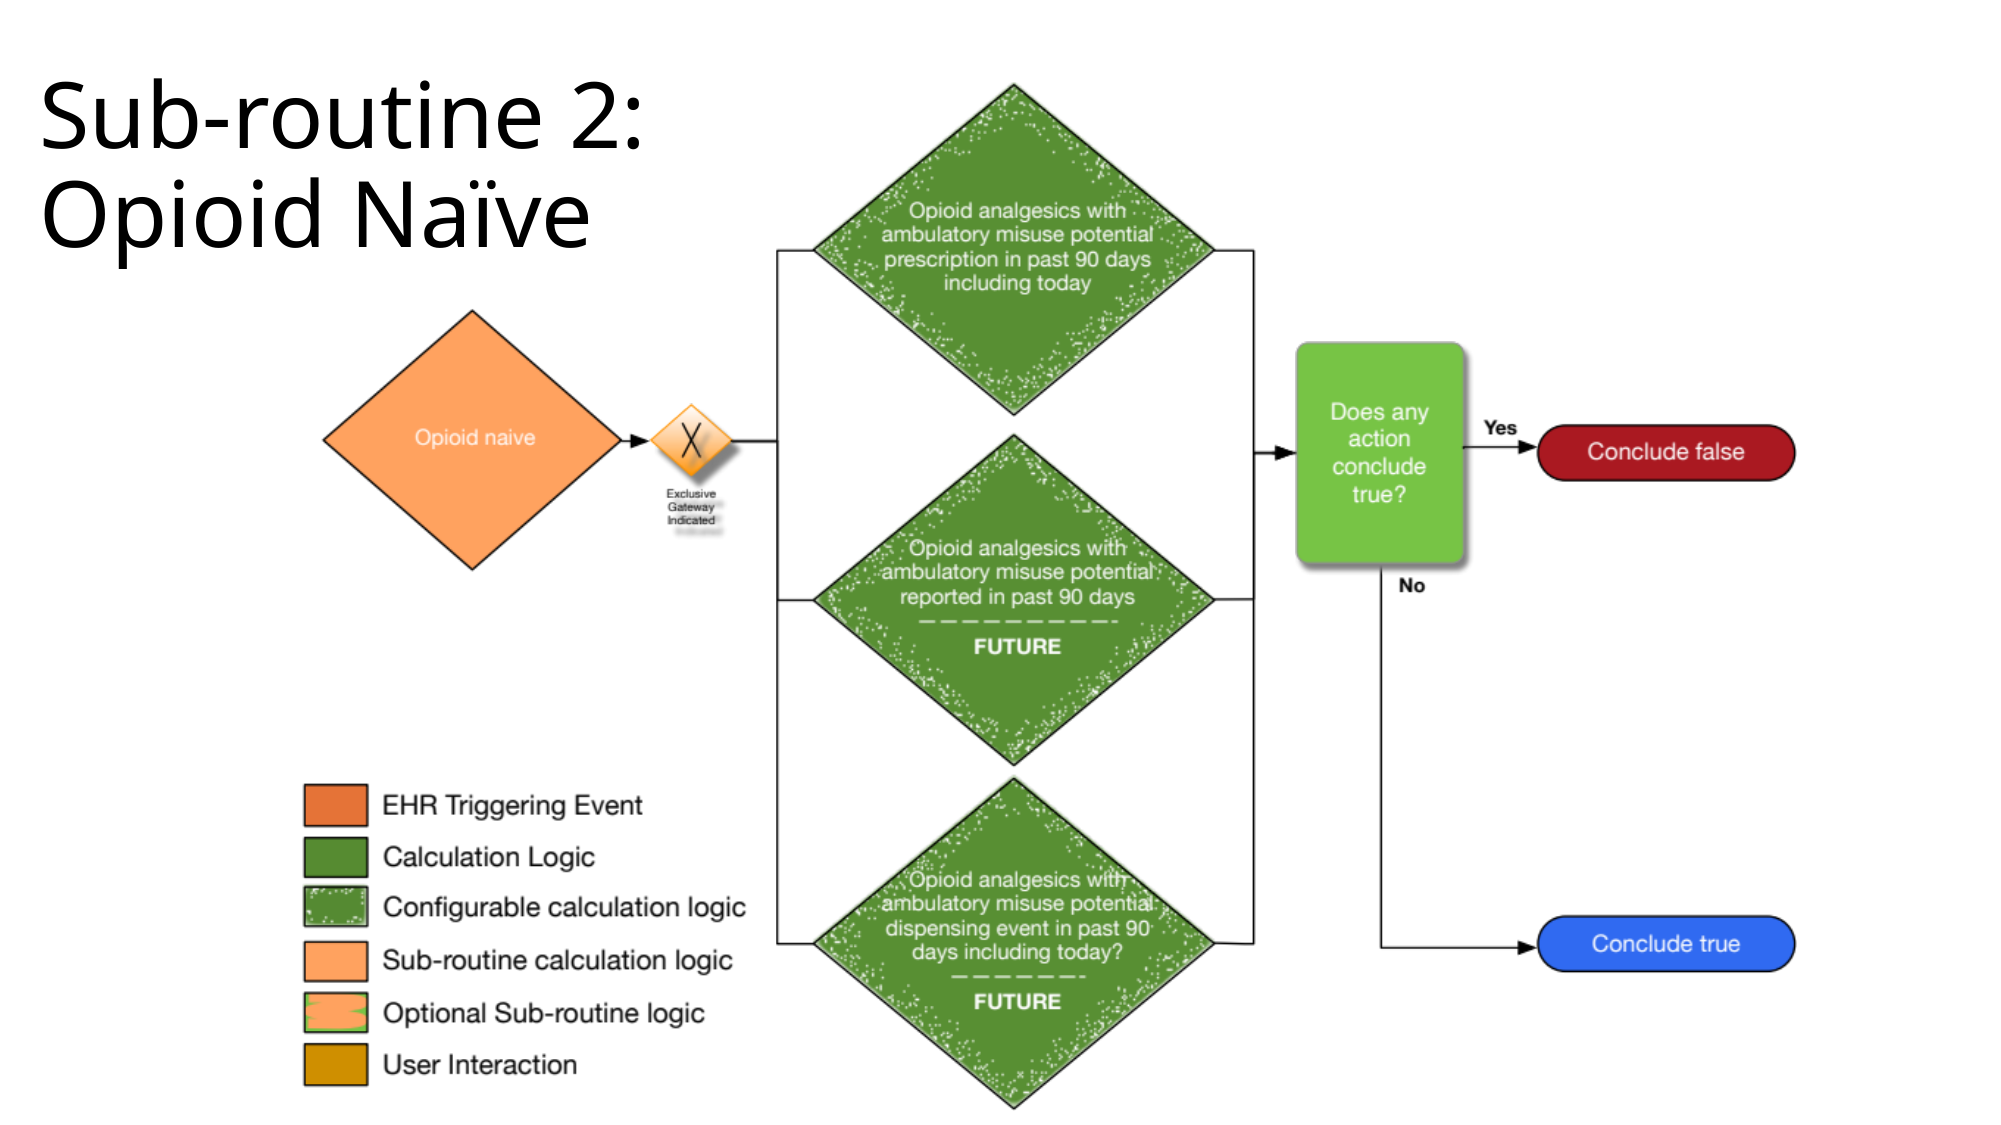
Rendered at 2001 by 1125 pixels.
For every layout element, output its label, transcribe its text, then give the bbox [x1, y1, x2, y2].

picture [299, 81, 1797, 1111]
title Sub-routine 2: Opioid Naïve [24, 59, 829, 278]
